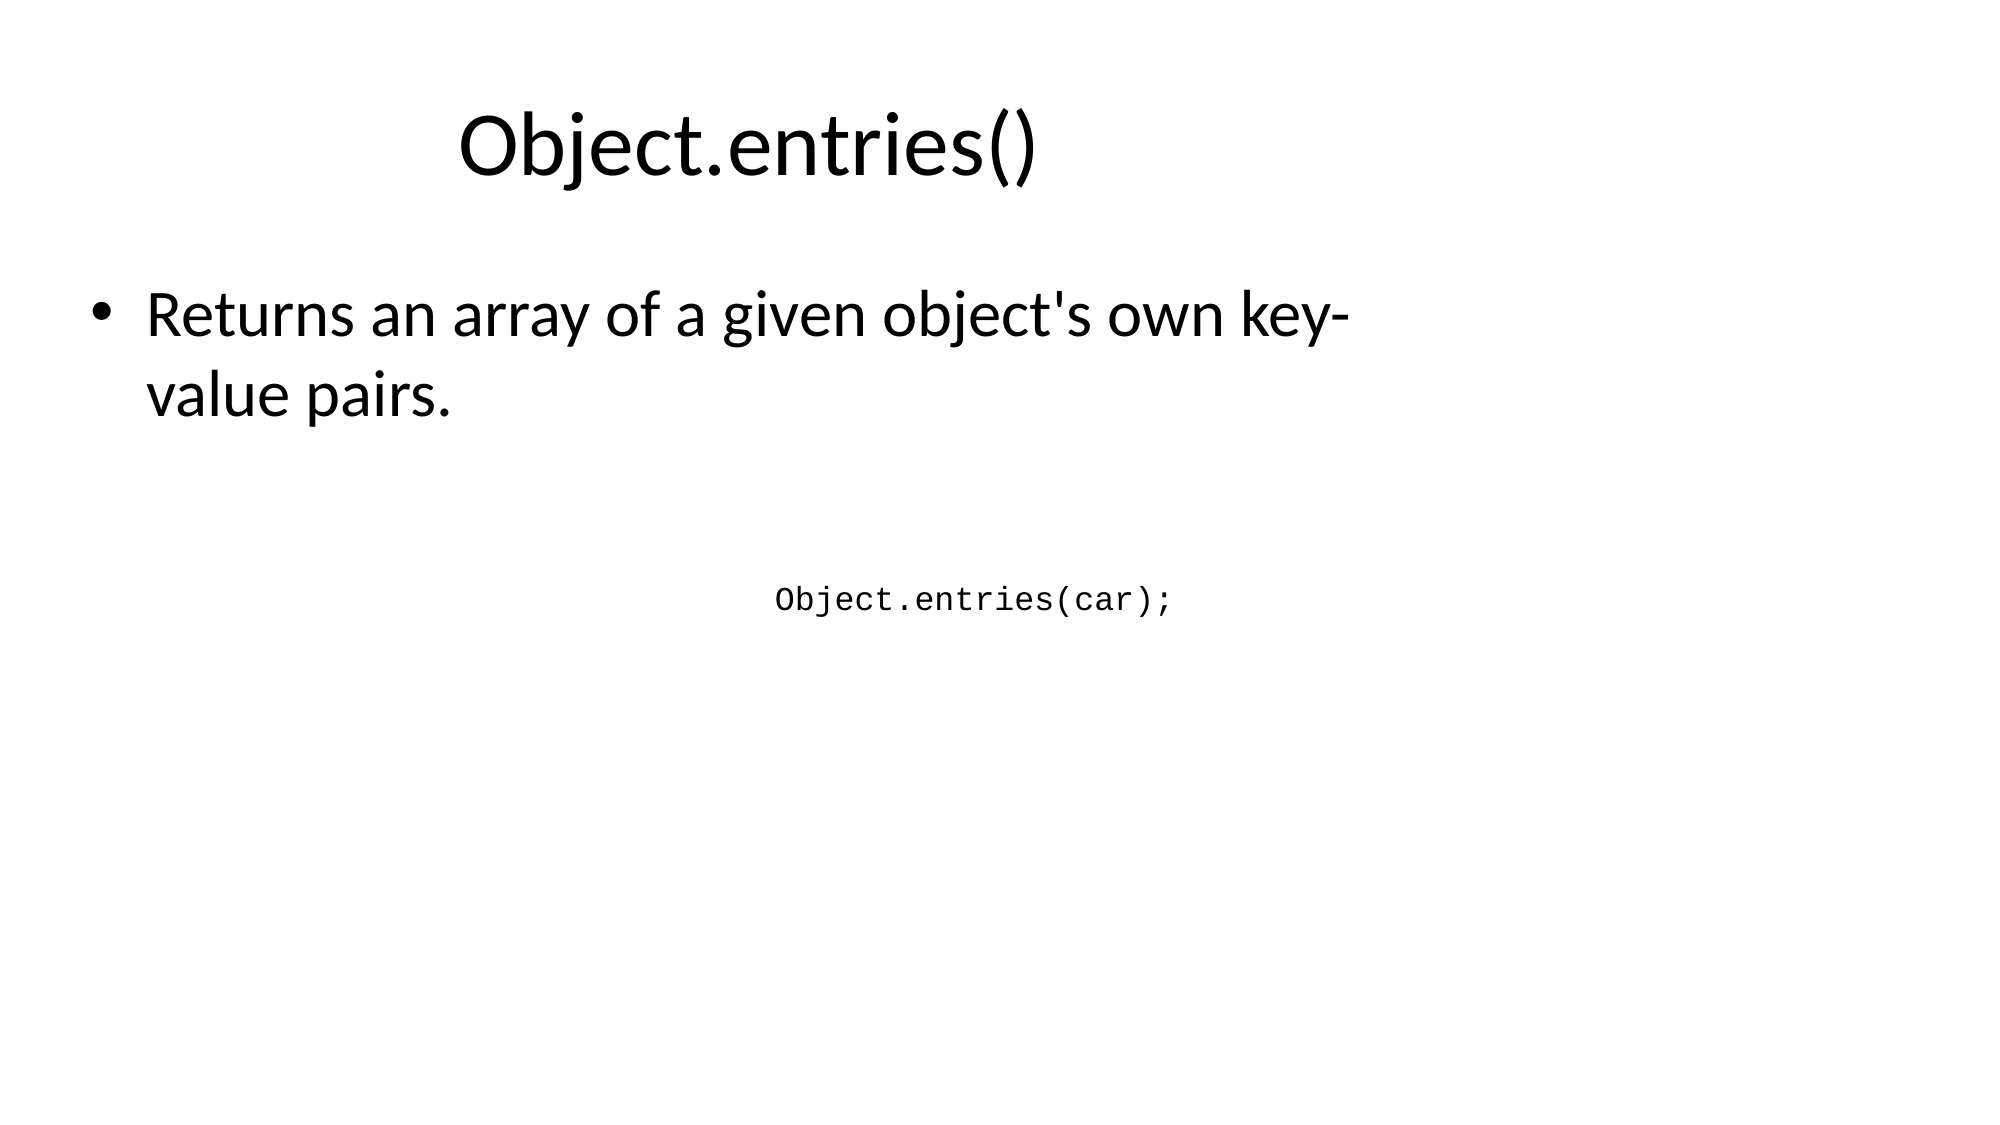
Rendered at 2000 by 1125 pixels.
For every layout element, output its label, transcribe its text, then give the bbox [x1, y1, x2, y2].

text_box Object.entries(car); [760, 524, 1190, 625]
title Object.entries() [75, 45, 1425, 233]
list Returns an array of a given object's own key-value pairs. [75, 262, 1425, 1005]
